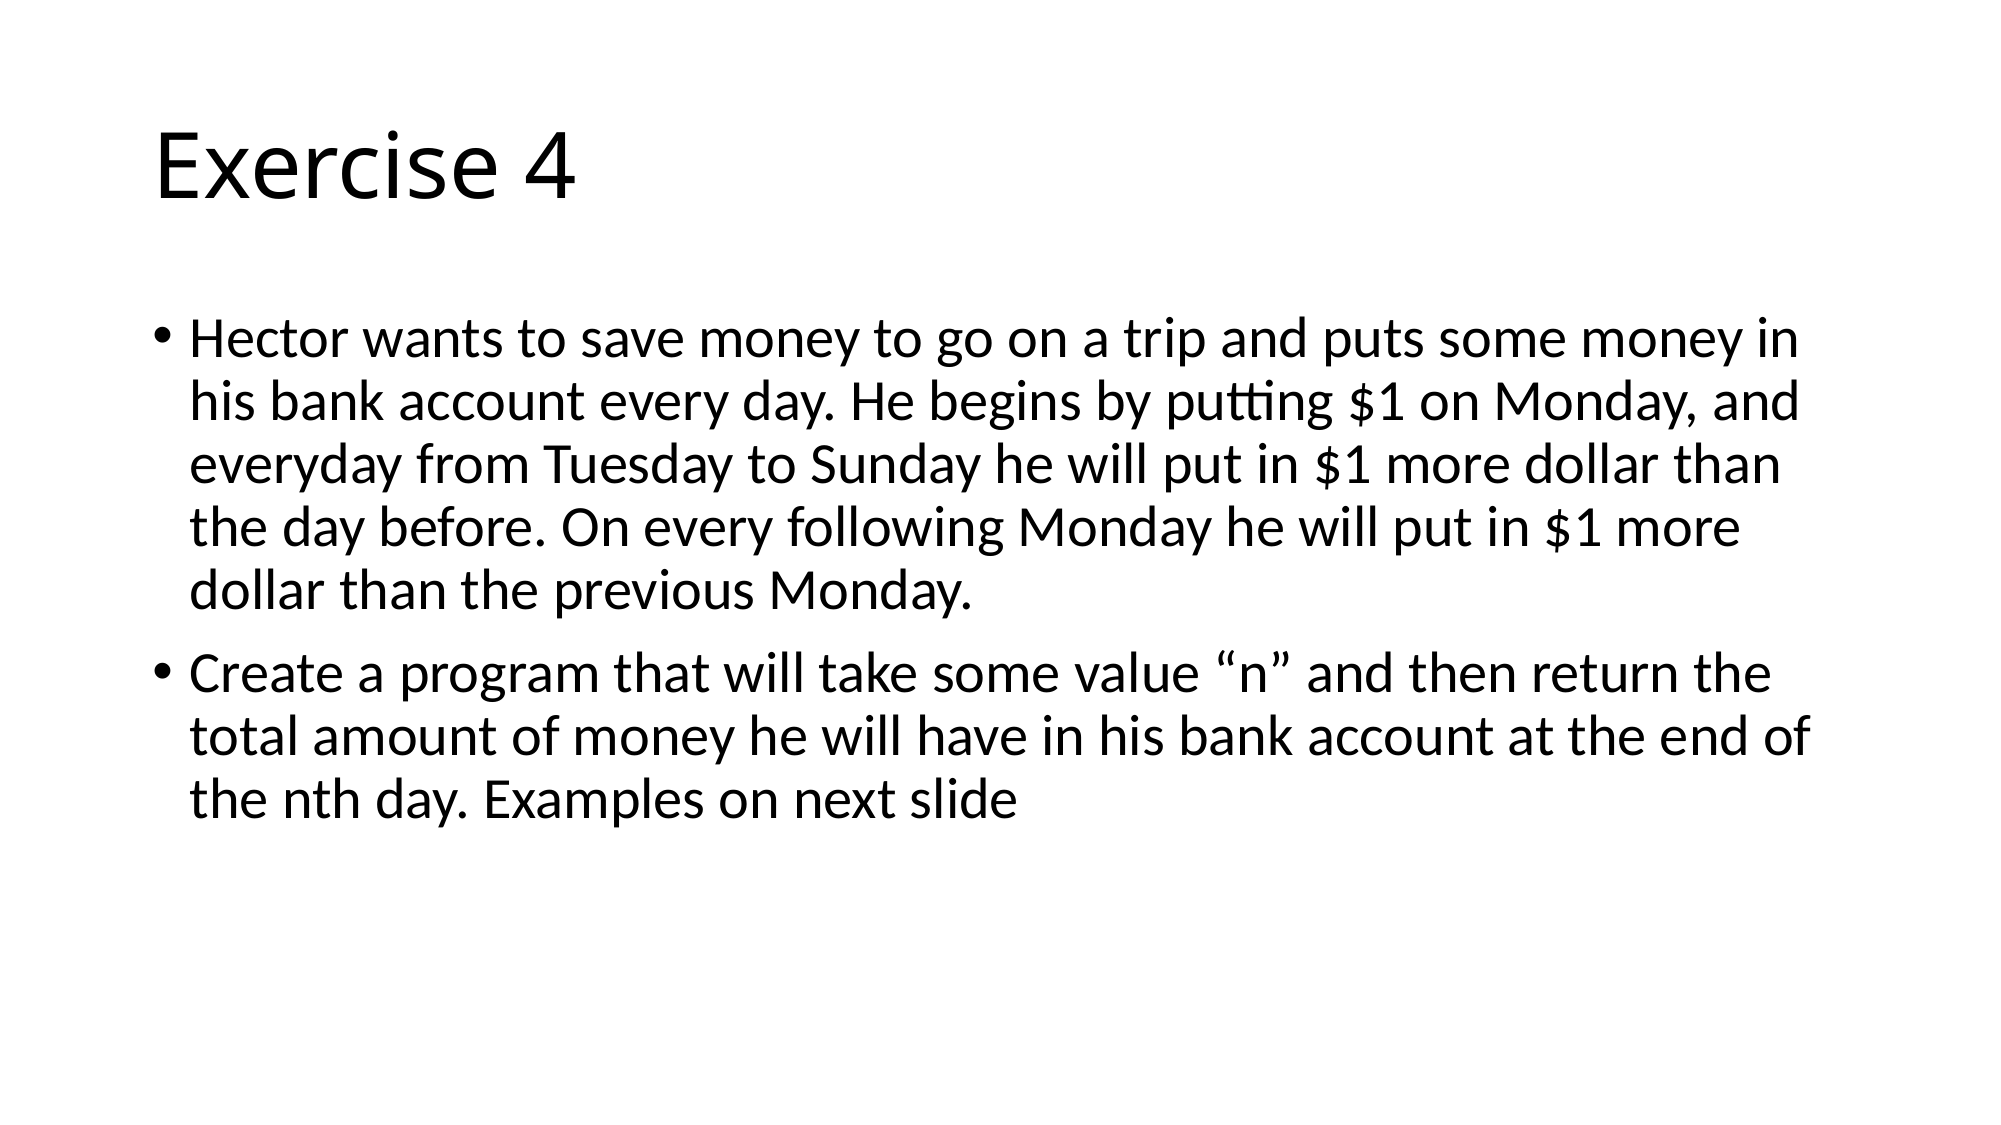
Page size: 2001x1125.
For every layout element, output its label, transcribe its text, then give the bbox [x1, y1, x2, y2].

title Exercise 4 [137, 59, 1863, 278]
list Hector wants to save money to go on a trip and puts some money in his bank account every day. He begins by putting $1 on Monday, and everyday from Tuesday to Sunday he will put in $1 more dollar than the day before. On every following Monday he will put in $1 more dollar than the previous Monday. Create a program that will take some value “n” and then return the total amount of money he will have in his bank account at the end of the nth day. Examples on next slide [137, 299, 1863, 1014]
